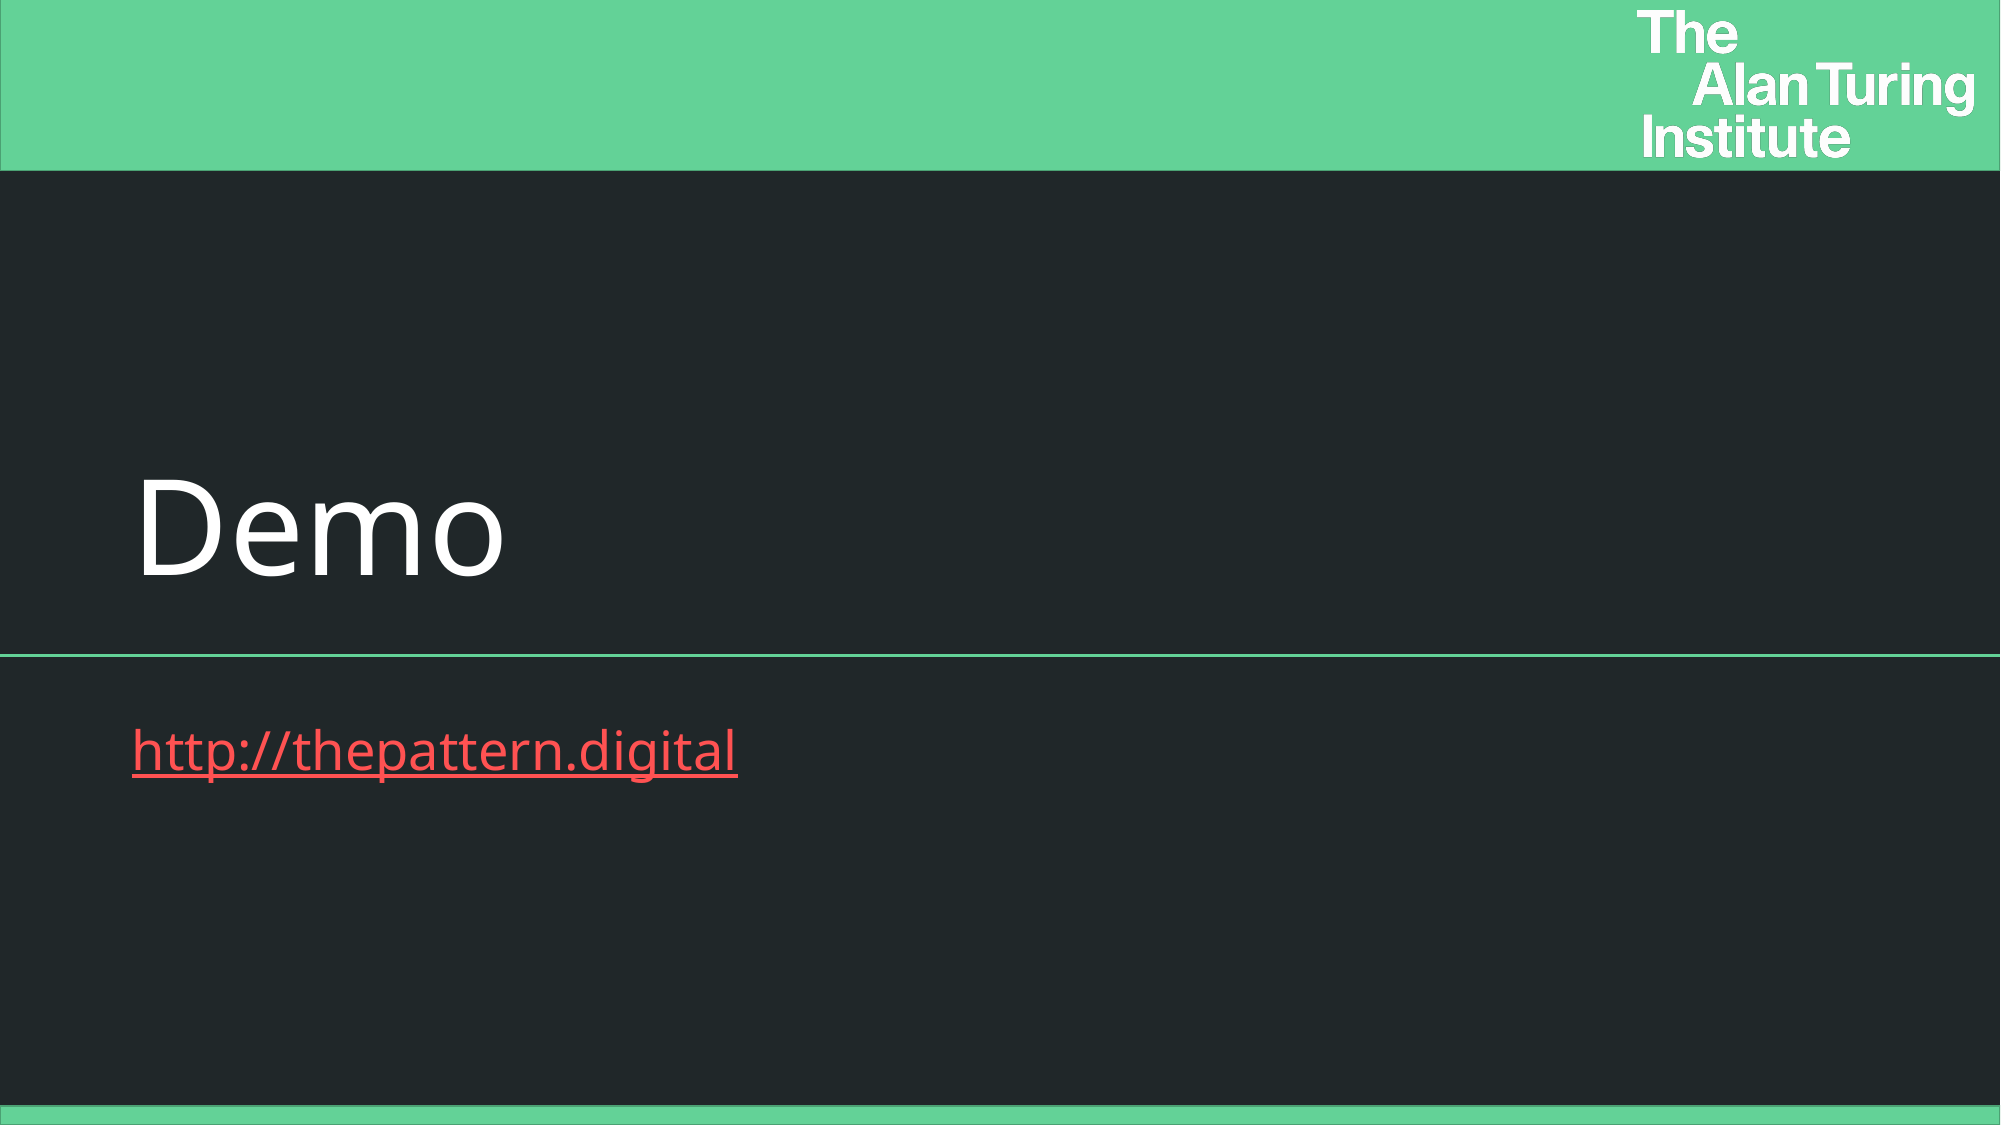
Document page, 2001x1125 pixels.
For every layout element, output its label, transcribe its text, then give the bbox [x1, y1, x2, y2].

title Demo [111, 275, 1889, 623]
picture [1637, 10, 1974, 158]
subtitle http://thepattern.digital [111, 696, 1889, 834]
